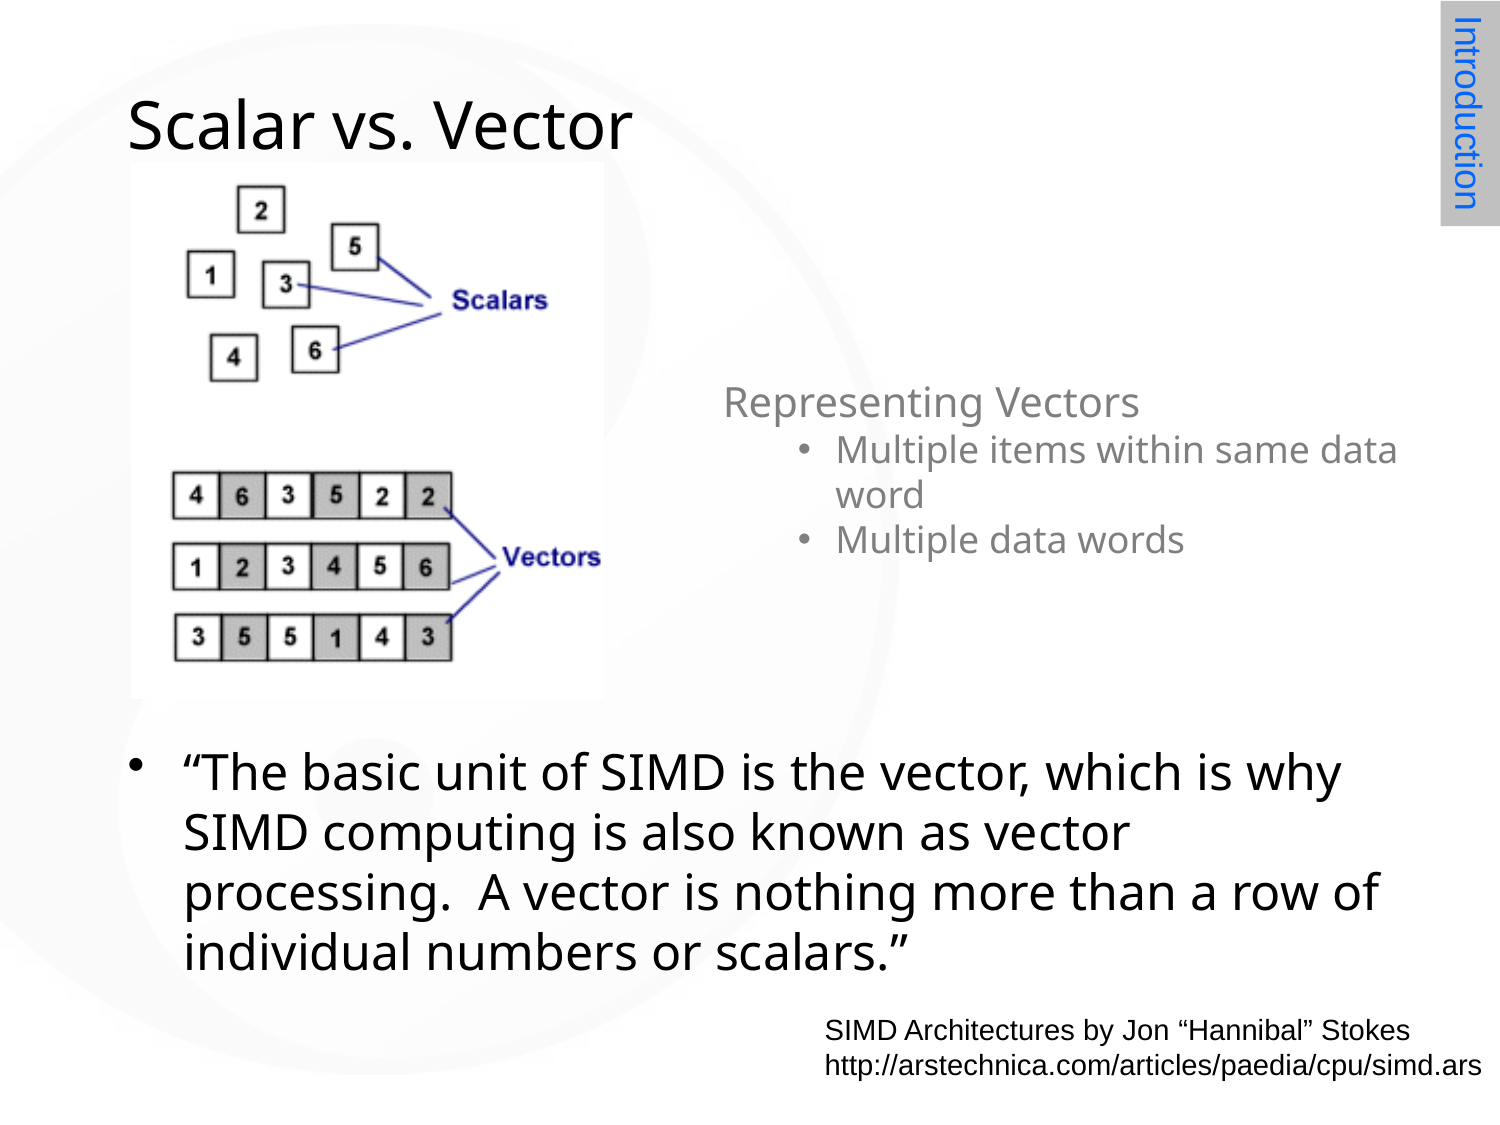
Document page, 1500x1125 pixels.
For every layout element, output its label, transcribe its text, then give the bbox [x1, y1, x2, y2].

picture [130, 161, 605, 699]
list “The basic unit of SIMD is the vector, which is why SIMD computing is also known as vector processing. A vector is nothing more than a row of individual numbers or scalars.” [112, 733, 1425, 1038]
text_box Introduction [1440, 0, 1500, 227]
text_box SIMD Architectures by Jon “Hannibal” Stokes http://arstechnica.com/articles/paedia/cpu/simd.ars [809, 1004, 1499, 1089]
title Scalar vs. Vector [112, 60, 1388, 186]
text_box Representing Vectors Multiple items within same data word Multiple data words [708, 368, 1471, 568]
